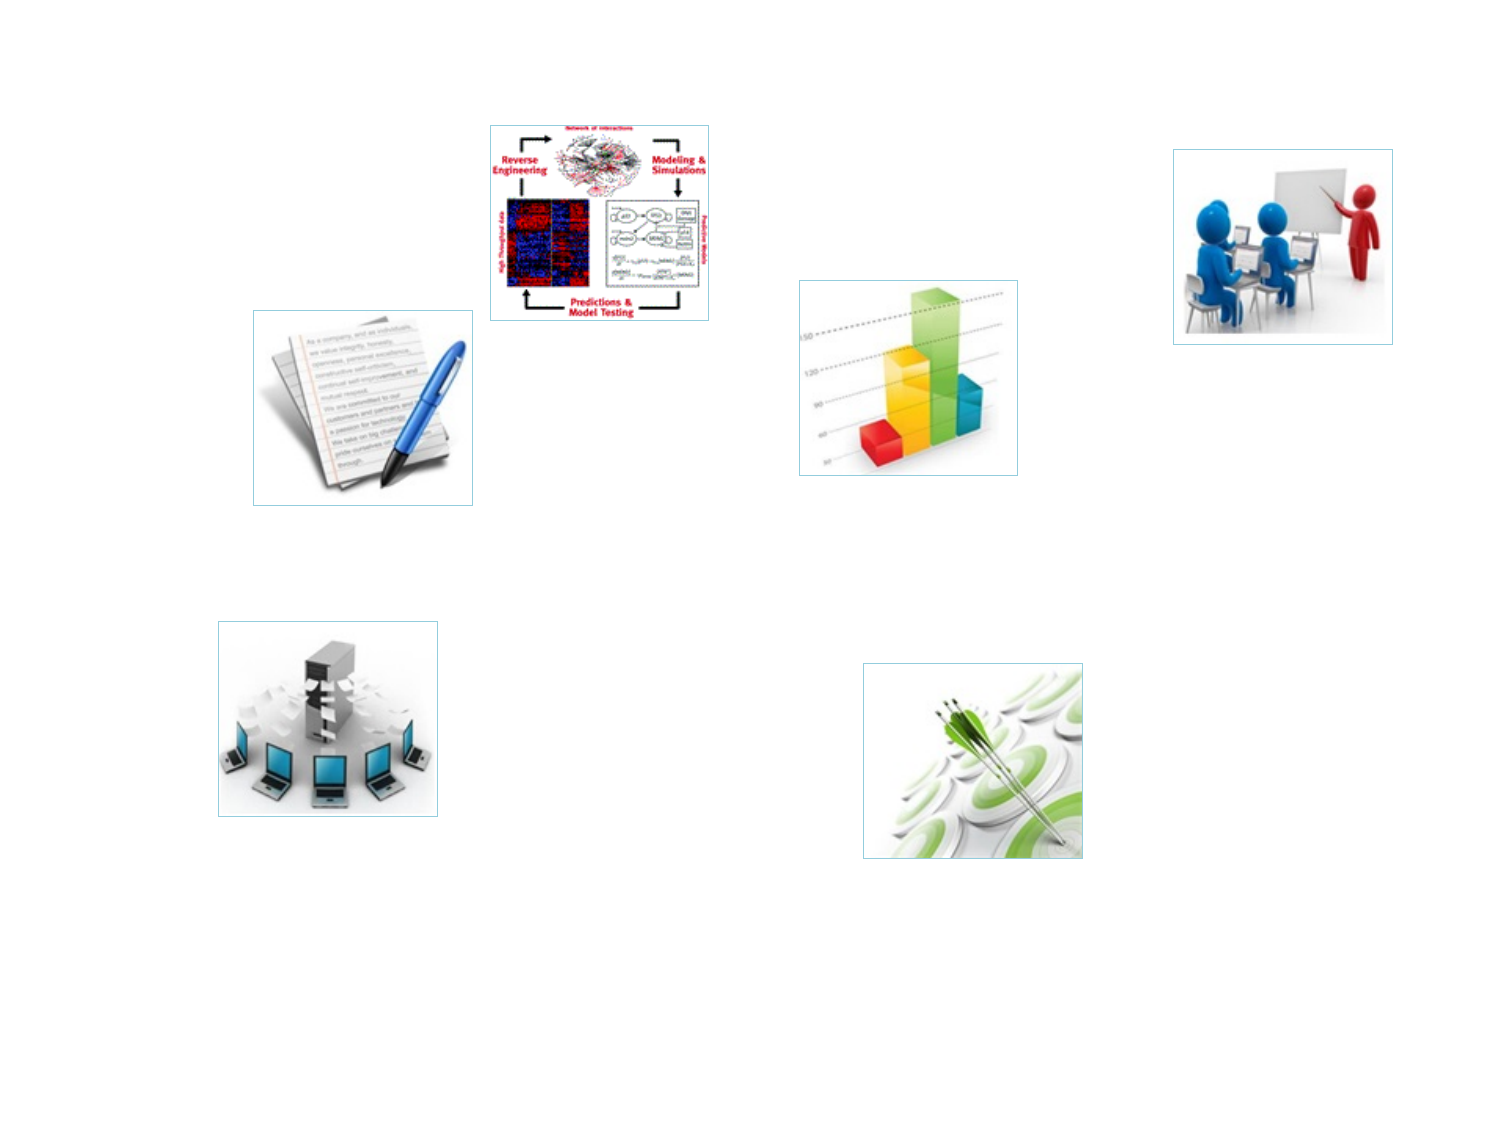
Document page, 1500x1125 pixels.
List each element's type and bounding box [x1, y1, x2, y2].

picture [798, 280, 1019, 476]
picture [489, 125, 710, 321]
picture [863, 663, 1083, 859]
picture [218, 621, 438, 818]
picture [253, 310, 473, 506]
picture [1173, 148, 1393, 345]
